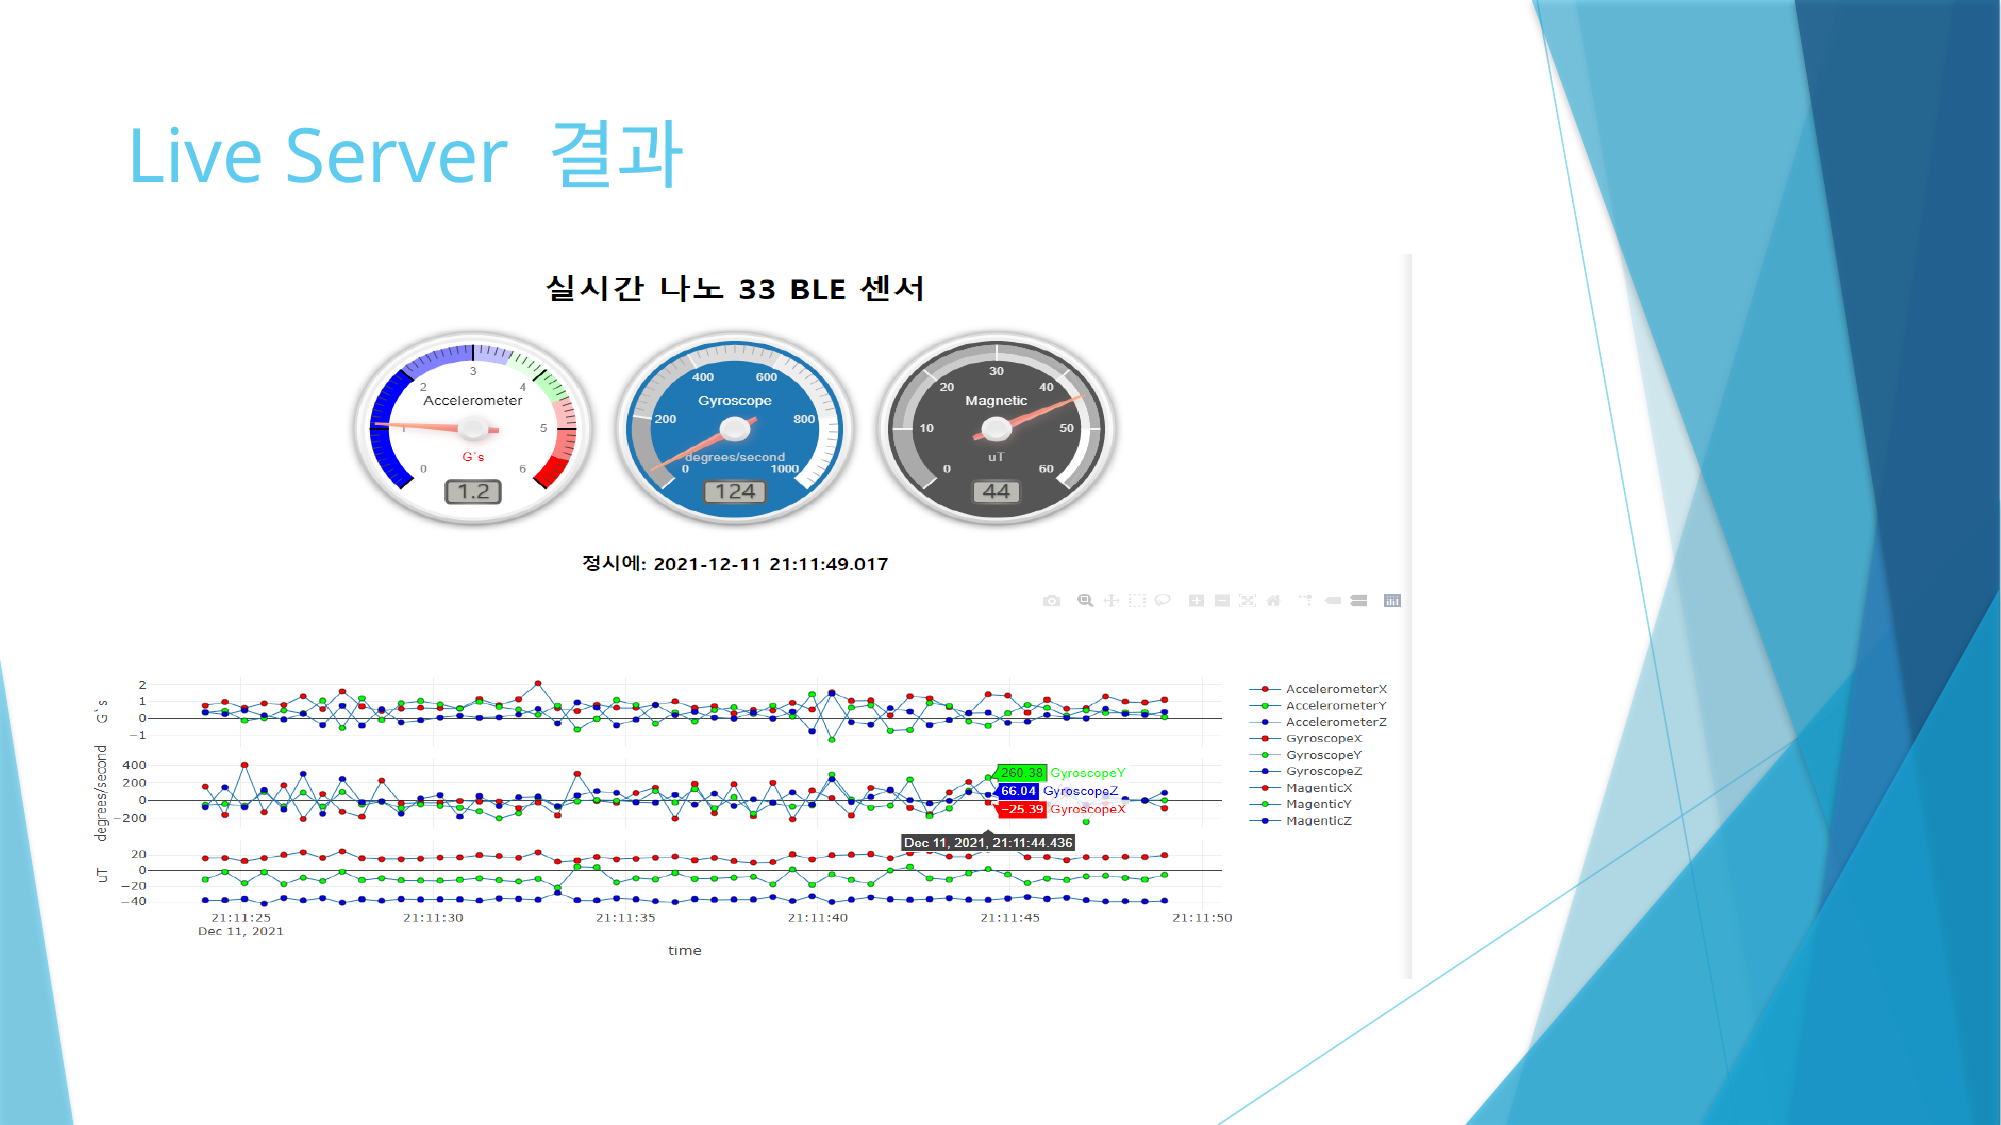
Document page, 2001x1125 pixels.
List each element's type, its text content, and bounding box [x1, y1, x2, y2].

title Live Server 결과 [111, 99, 1522, 317]
picture [61, 253, 1412, 980]
